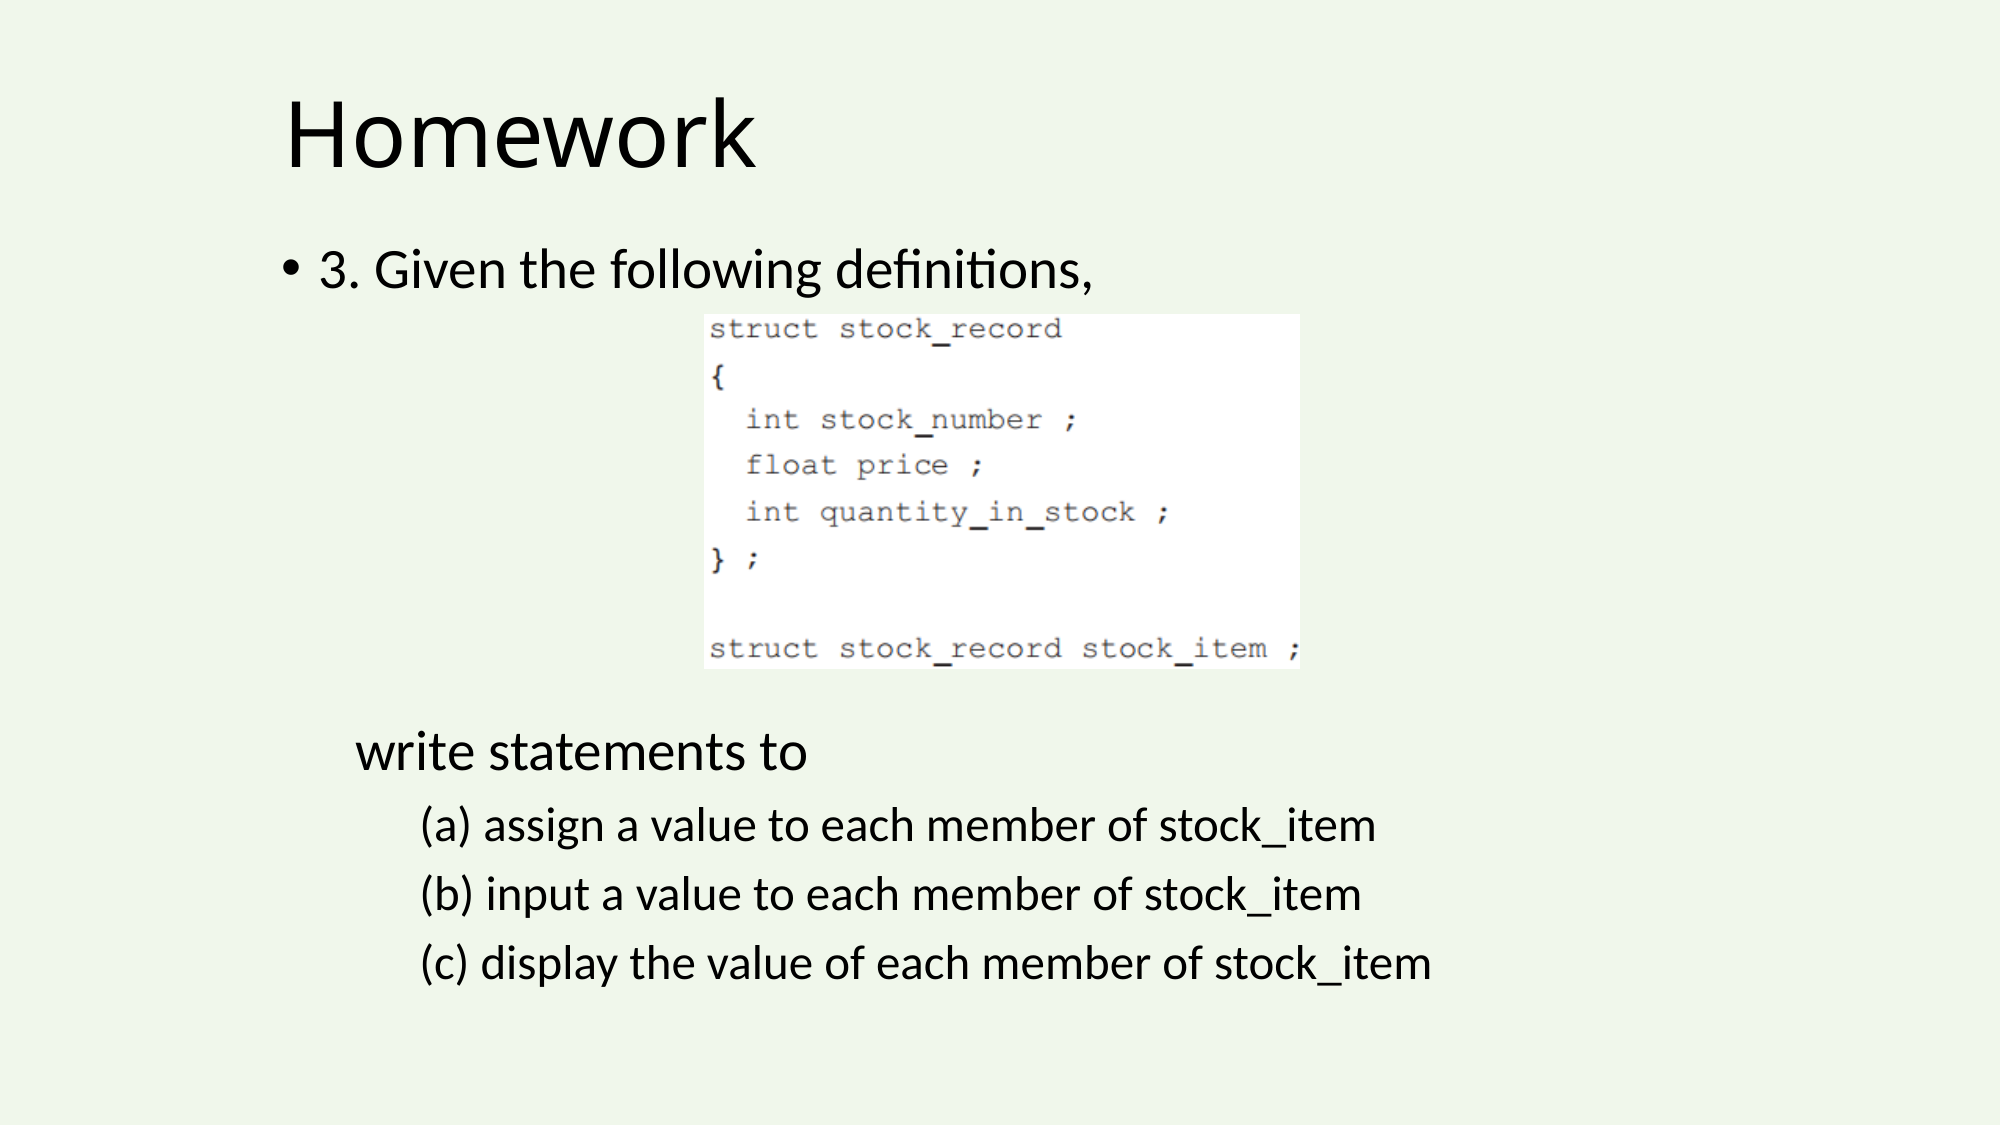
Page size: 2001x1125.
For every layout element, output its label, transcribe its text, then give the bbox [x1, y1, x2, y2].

picture [699, 314, 1300, 669]
title Homework [268, 44, 1732, 232]
list 3. Given the following definitions, write statements to (a) assign a value to each member of stock_item (b) input a value to each member of stock_item (c) display the value of each member of stock_item [266, 231, 1730, 1001]
